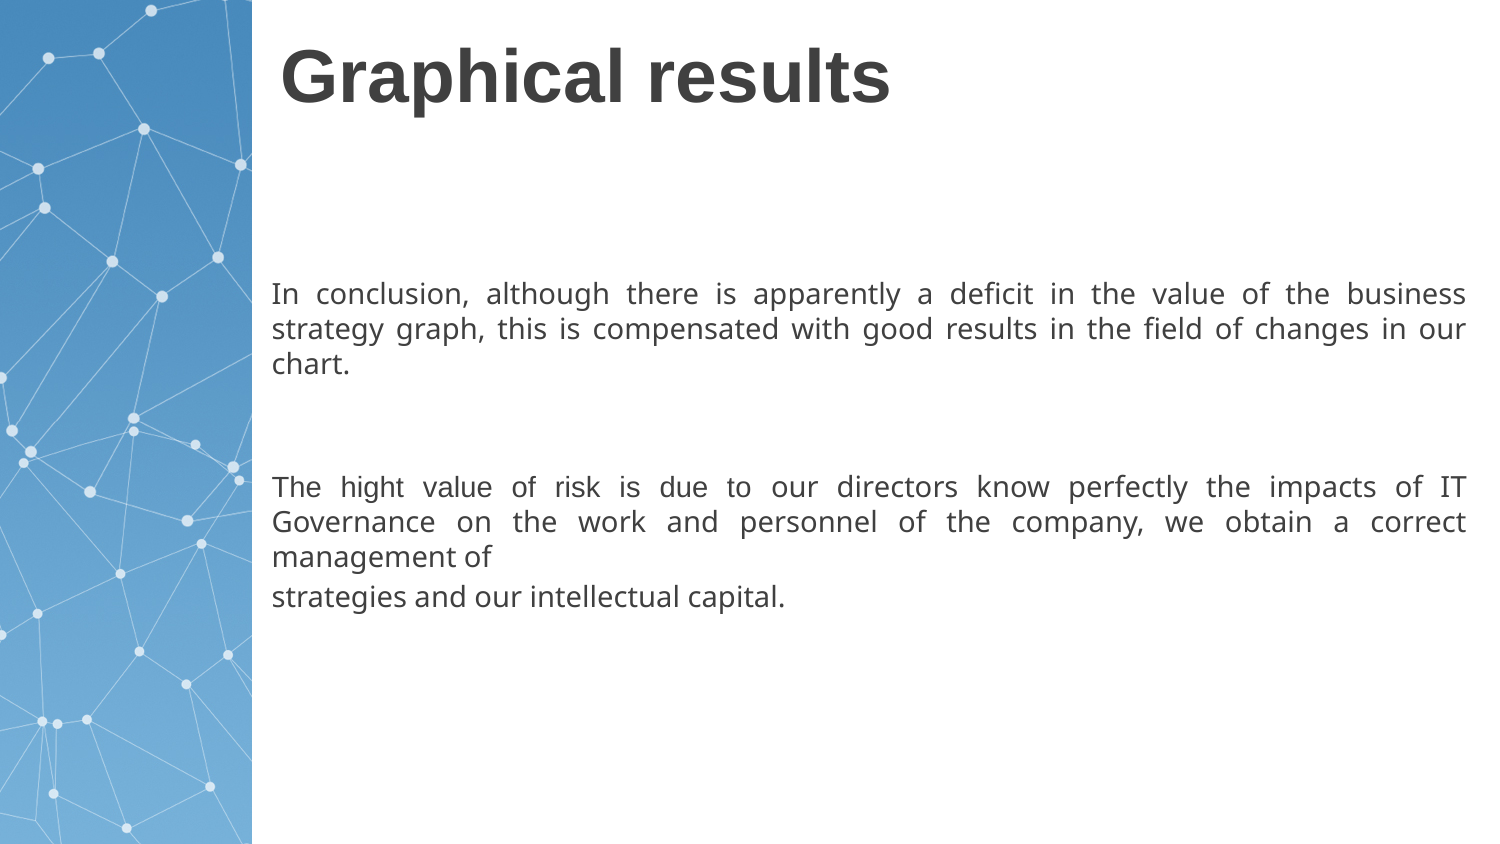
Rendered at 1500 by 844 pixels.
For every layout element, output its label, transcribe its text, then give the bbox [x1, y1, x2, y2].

list In conclusion, although there is apparently a deficit in the value of the business strategy graph, this is compensated with good results in the field of changes in our chart. The hight value of risk is due to our directors know perfectly the impacts of IT Governance on the work and personnel of the company, we obtain a correct management of strategies and our intellectual capital. [206, 268, 1483, 760]
picture [0, 0, 1500, 844]
title Graphical results [265, 0, 1500, 146]
